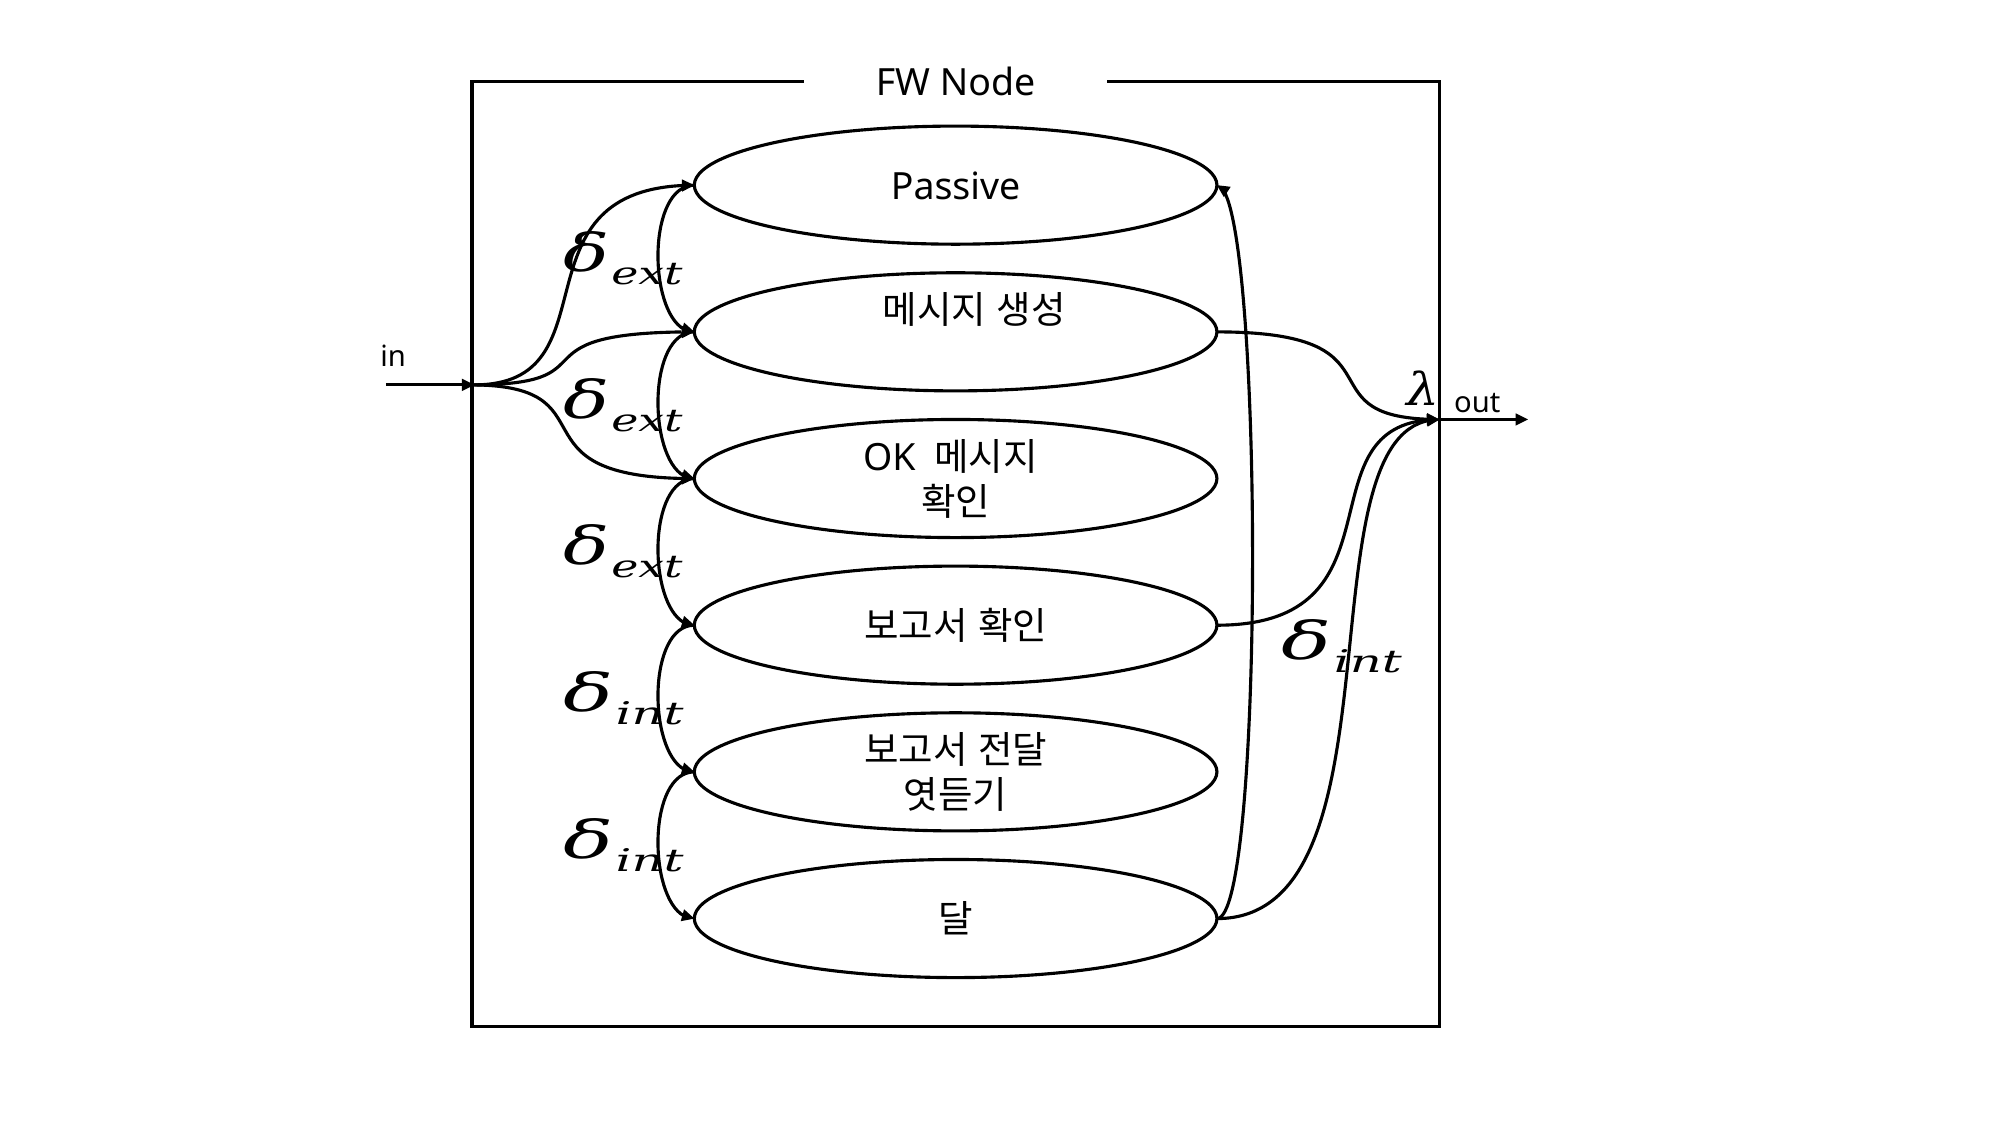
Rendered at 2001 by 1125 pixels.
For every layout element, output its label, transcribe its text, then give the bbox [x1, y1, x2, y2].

text_box [697, 271, 1216, 392]
text_box [824, 824, 1087, 832]
text_box [471, 80, 1440, 331]
text_box 보고서 확인 [804, 594, 1107, 655]
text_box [471, 331, 694, 384]
text_box FW Node [804, 50, 1107, 111]
text_box out [1440, 375, 1546, 426]
text_box [697, 429, 804, 528]
text_box [471, 479, 1440, 1027]
text_box [693, 125, 1218, 246]
text_box [697, 565, 1216, 686]
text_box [474, 185, 694, 331]
text_box 보고서 전달 엿듣기 [804, 718, 1107, 824]
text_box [1216, 185, 1220, 331]
text_box [1107, 429, 1216, 528]
text_box [697, 341, 1216, 469]
text_box in [365, 330, 453, 380]
text_box [835, 418, 1076, 425]
text_box [693, 858, 1218, 979]
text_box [469, 384, 694, 479]
text_box [838, 711, 1073, 718]
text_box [1216, 419, 1440, 919]
text_box OK 메시지 확인 [804, 425, 1107, 531]
text_box [697, 722, 804, 821]
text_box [1216, 331, 1440, 419]
text_box Passive [804, 154, 1107, 215]
text_box [1107, 722, 1216, 822]
text_box [827, 531, 1085, 539]
